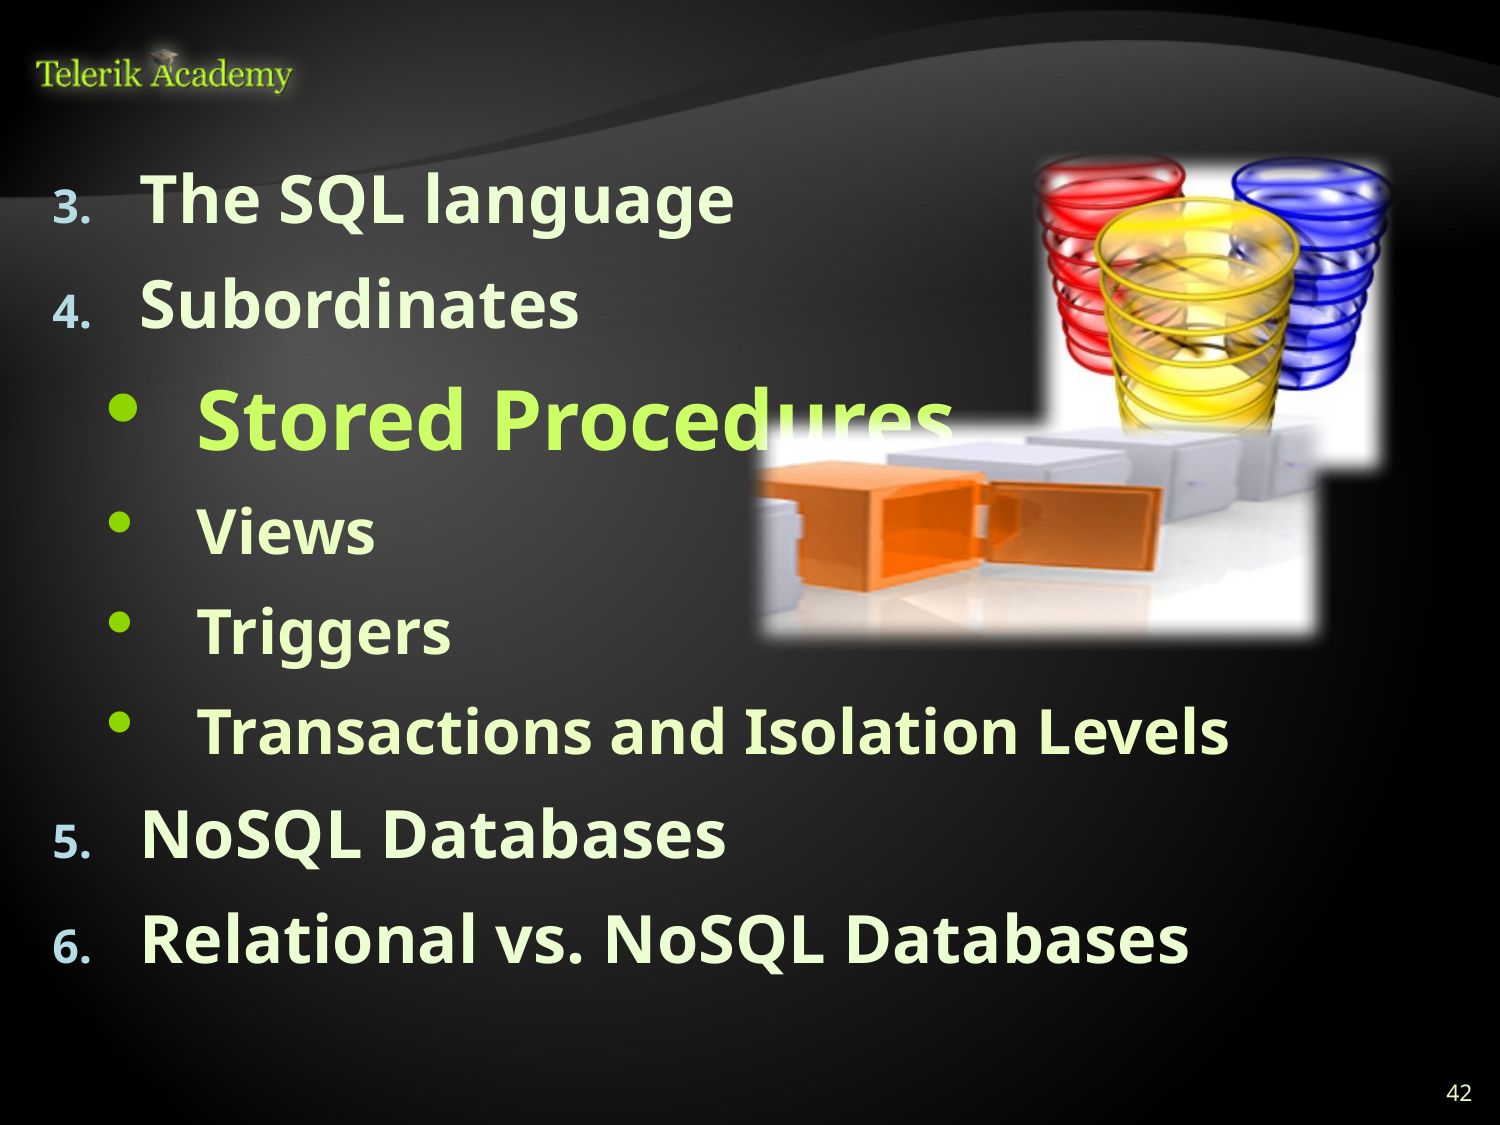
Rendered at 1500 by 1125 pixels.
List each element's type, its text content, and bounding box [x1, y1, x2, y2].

list The SQL language Subordinates Stored Procedures Views Triggers Transactions and Isolation Levels NoSQL Databases Relational vs. NoSQL Databases [37, 149, 1463, 1100]
slide_number 42 [1412, 1074, 1488, 1113]
picture [0, 0, 1500, 1125]
